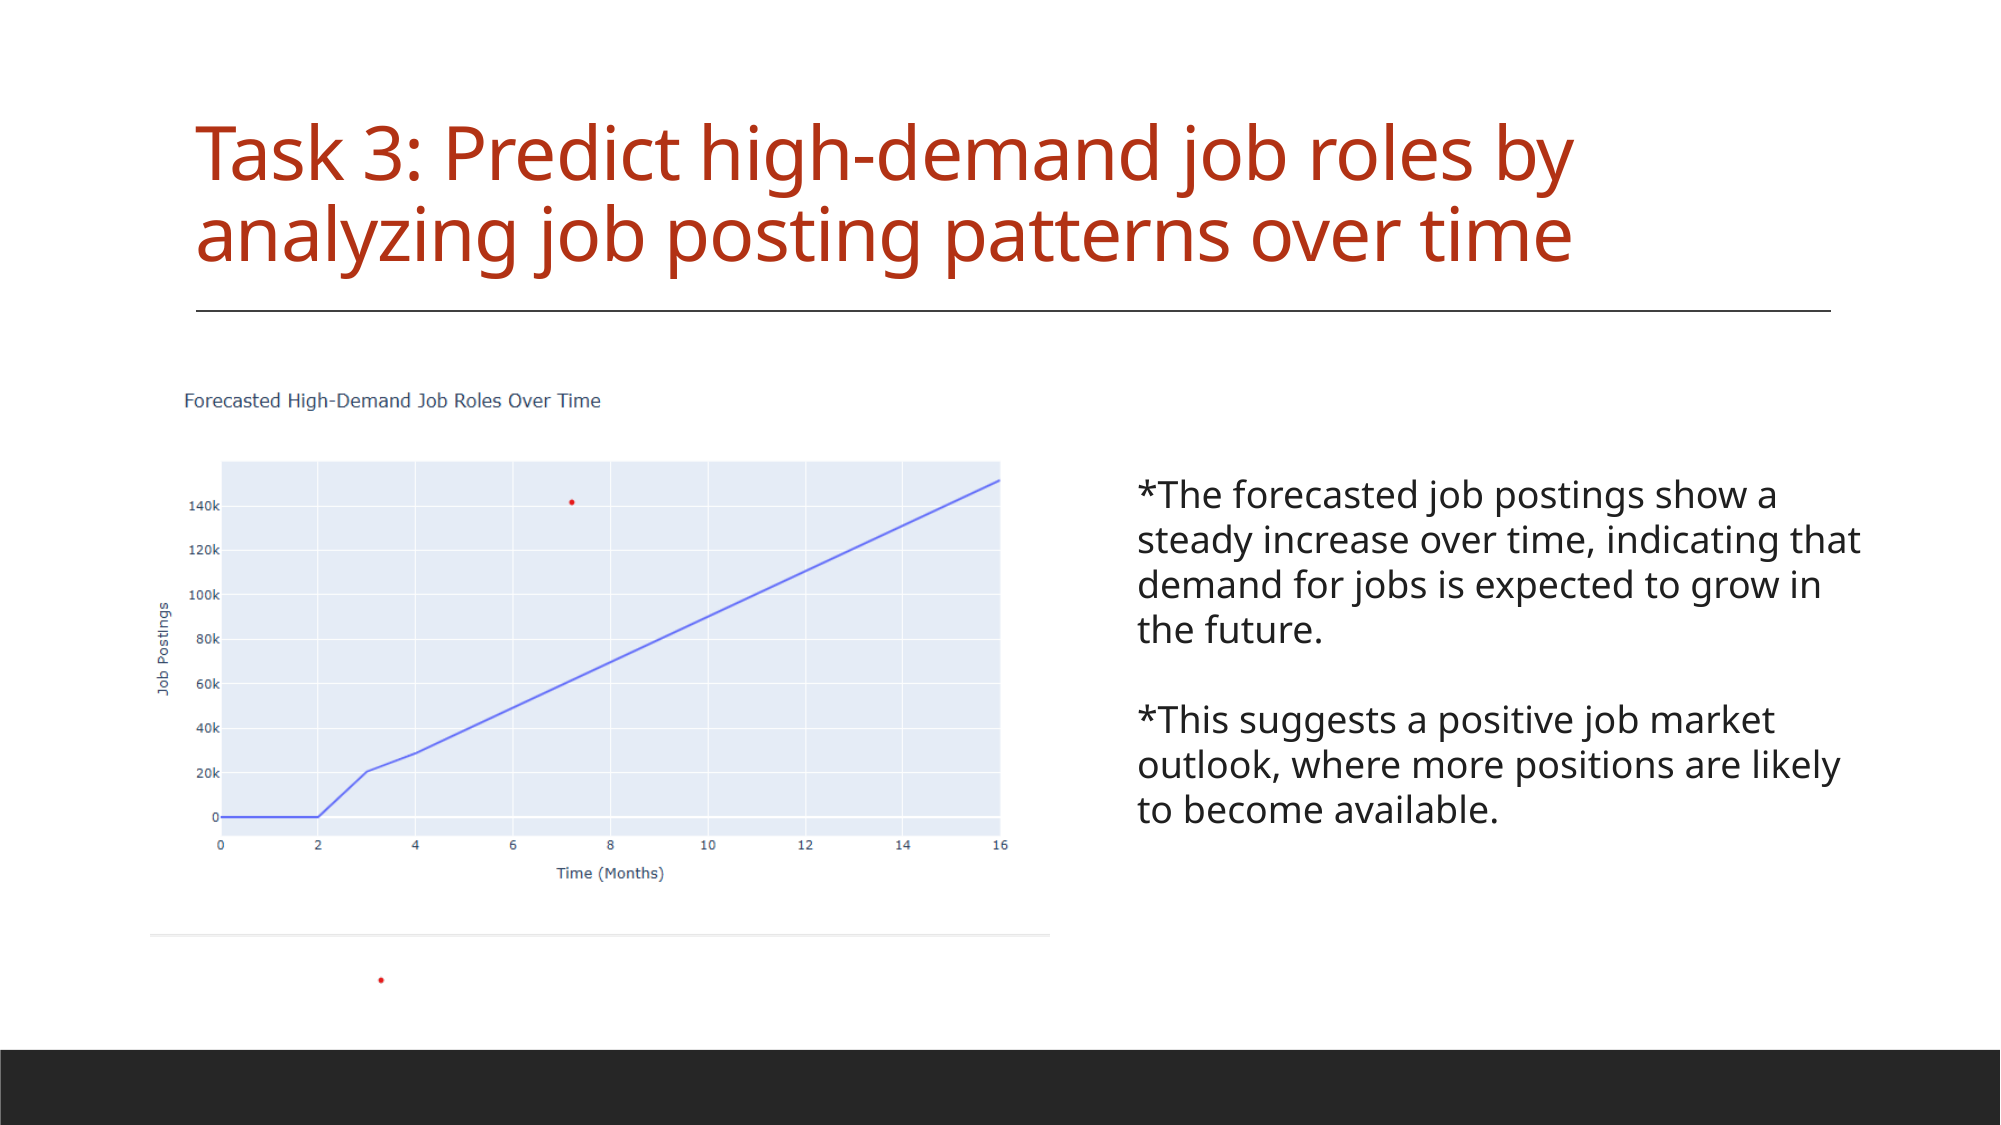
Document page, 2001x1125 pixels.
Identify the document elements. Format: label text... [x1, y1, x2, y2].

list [149, 366, 1051, 985]
title Task 3: Predict high-demand job roles by analyzing job posting patterns over time [180, 47, 1830, 285]
text_box *The forecasted job postings show a steady increase over time, indicating that demand for jobs is expected to grow in the future. *This suggests a positive job market outlook, where more positions are likely to become available. [1122, 463, 1892, 839]
